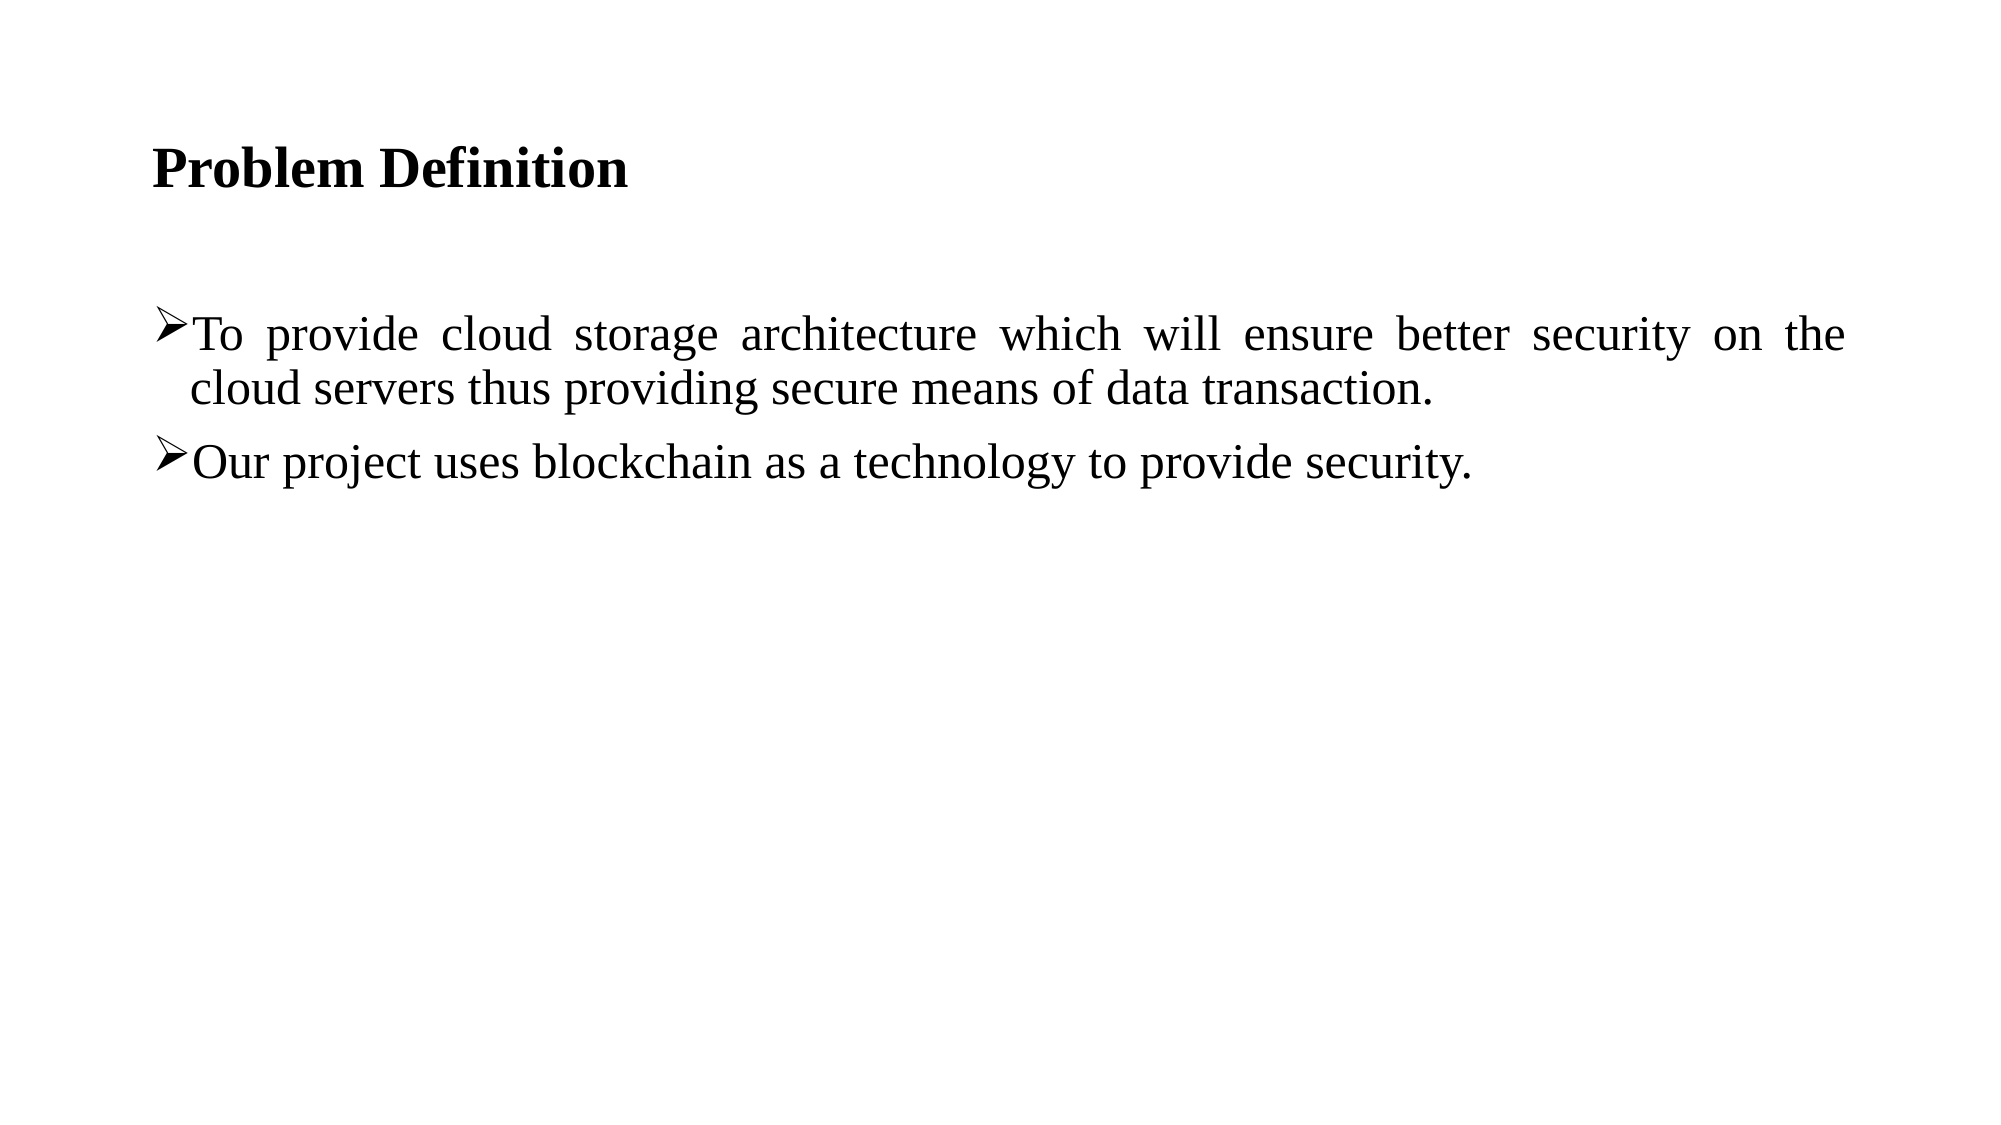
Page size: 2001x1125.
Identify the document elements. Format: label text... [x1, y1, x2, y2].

title Problem Definition [137, 59, 1863, 278]
list To provide cloud storage architecture which will ensure better security on the cloud servers thus providing secure means of data transaction. Our project uses blockchain as a technology to provide security. [137, 299, 1863, 1014]
